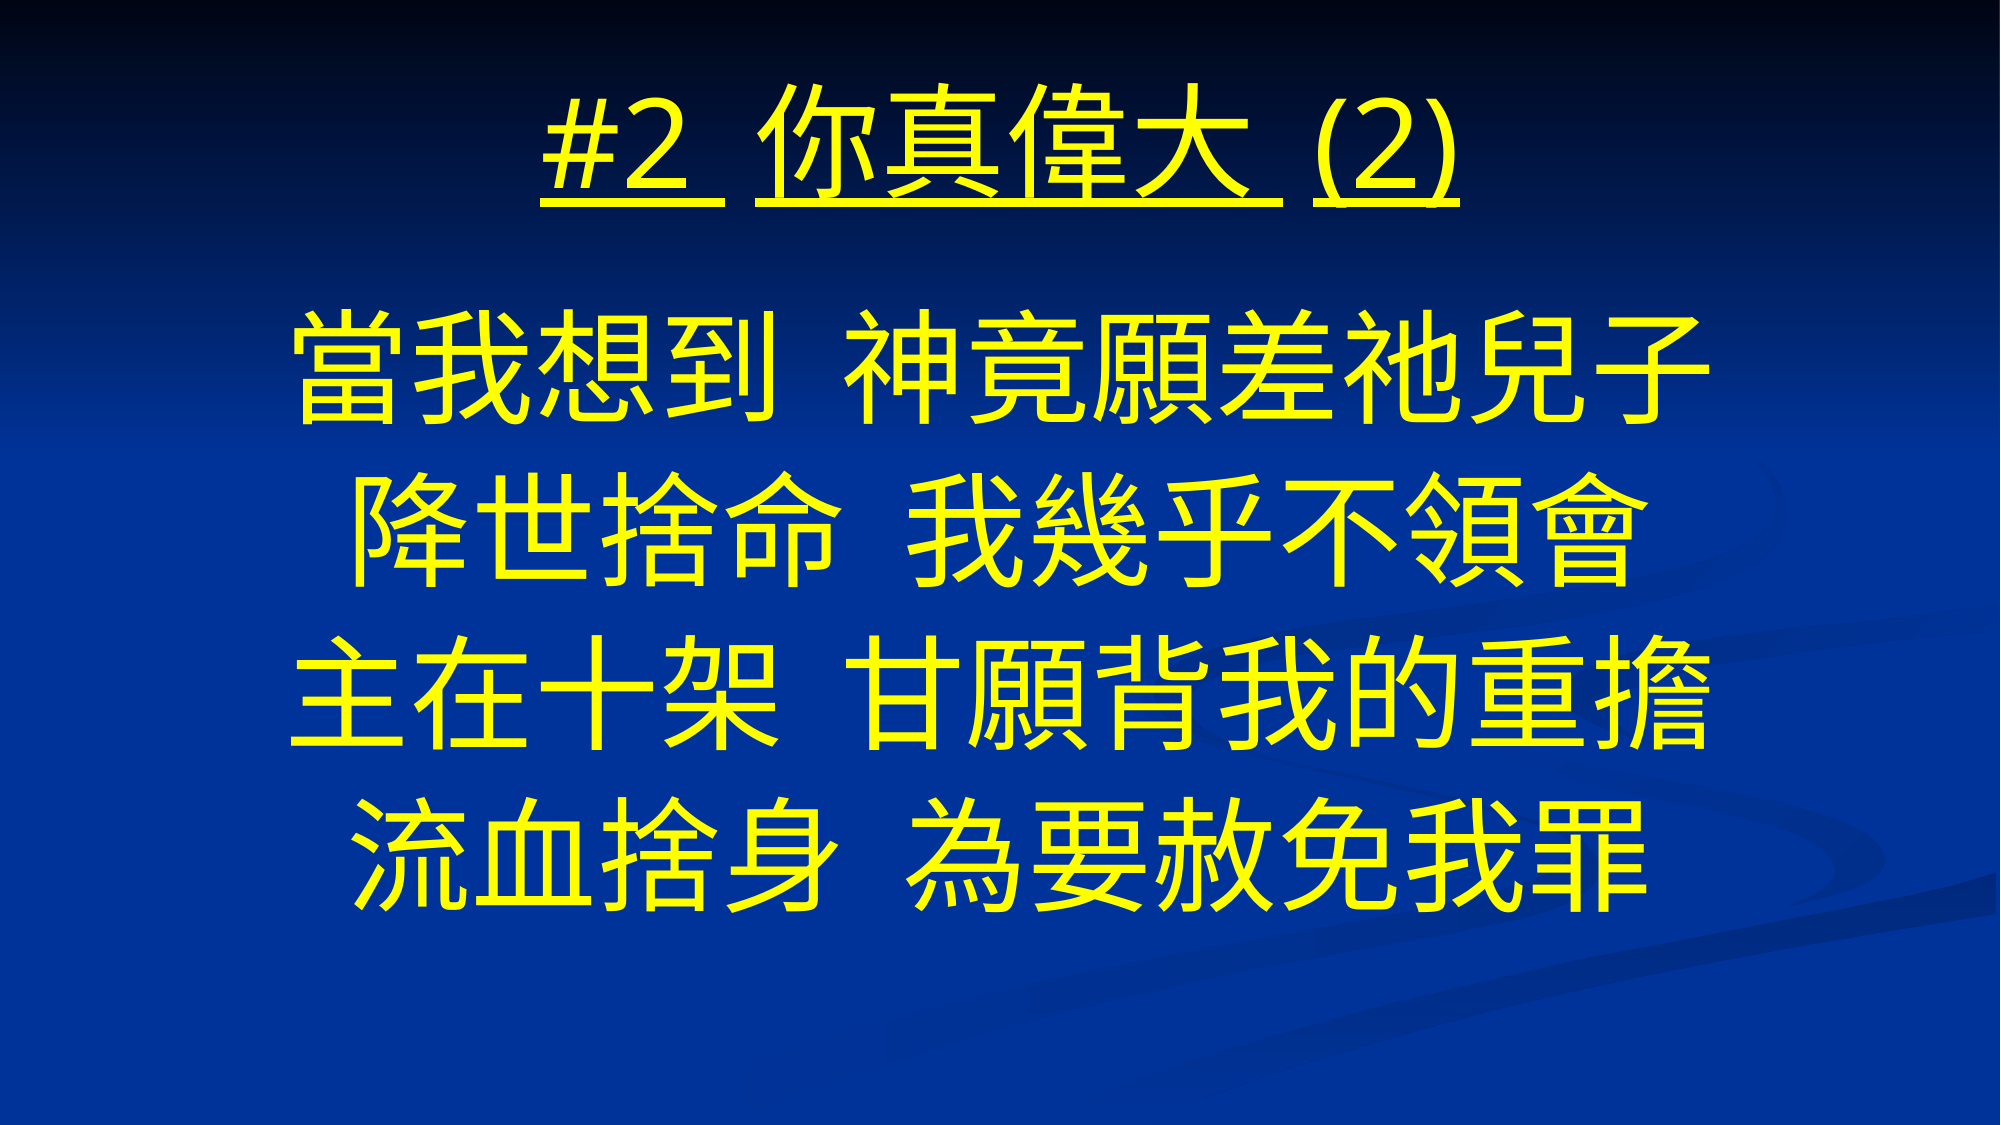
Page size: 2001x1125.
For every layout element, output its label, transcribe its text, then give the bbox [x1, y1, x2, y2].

list 當我想到 神竟願差祂兒子 降世捨命 我幾乎不領會 主在十架 甘願背我的重擔 流血捨身 為要赦免我罪 [54, 282, 1945, 1025]
title #2 你真偉大 (2) [99, 45, 1900, 233]
